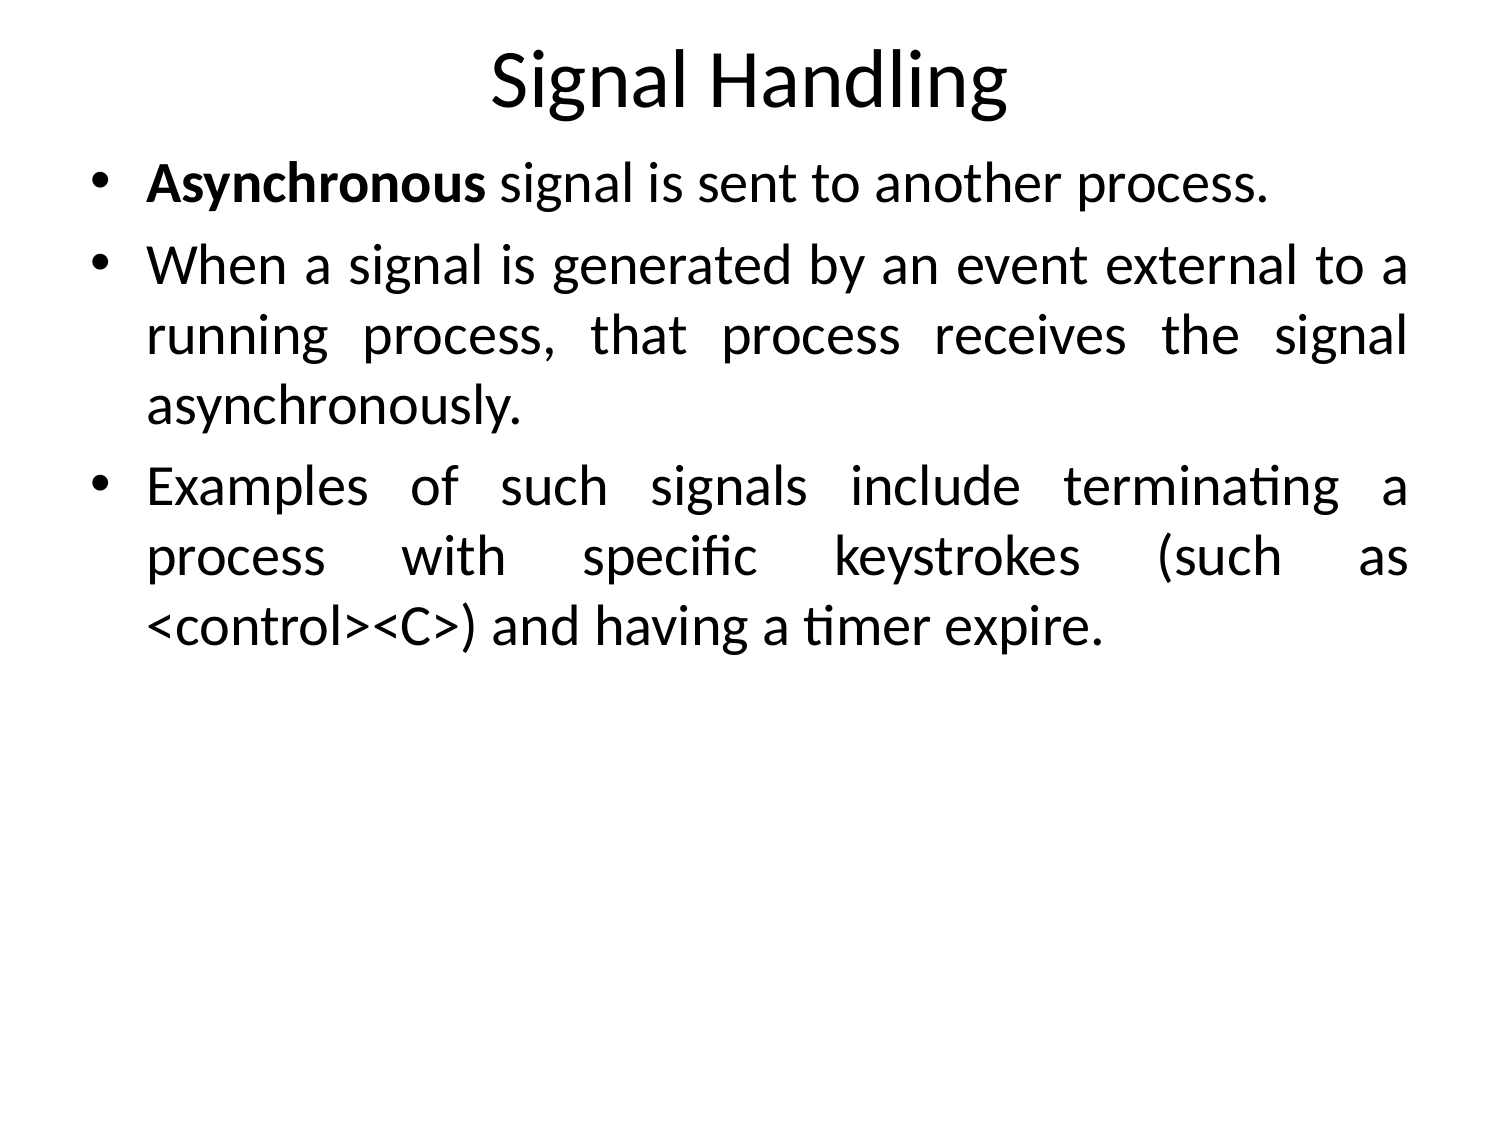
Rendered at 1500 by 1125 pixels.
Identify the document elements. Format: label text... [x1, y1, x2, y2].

title Signal Handling [75, 0, 1425, 137]
list Asynchronous signal is sent to another process. When a signal is generated by an event external to a running process, that process receives the signal asynchronously. Examples of such signals include terminating a process with specific keystrokes (such as <control><C>) and having a timer expire. [75, 137, 1425, 1083]
